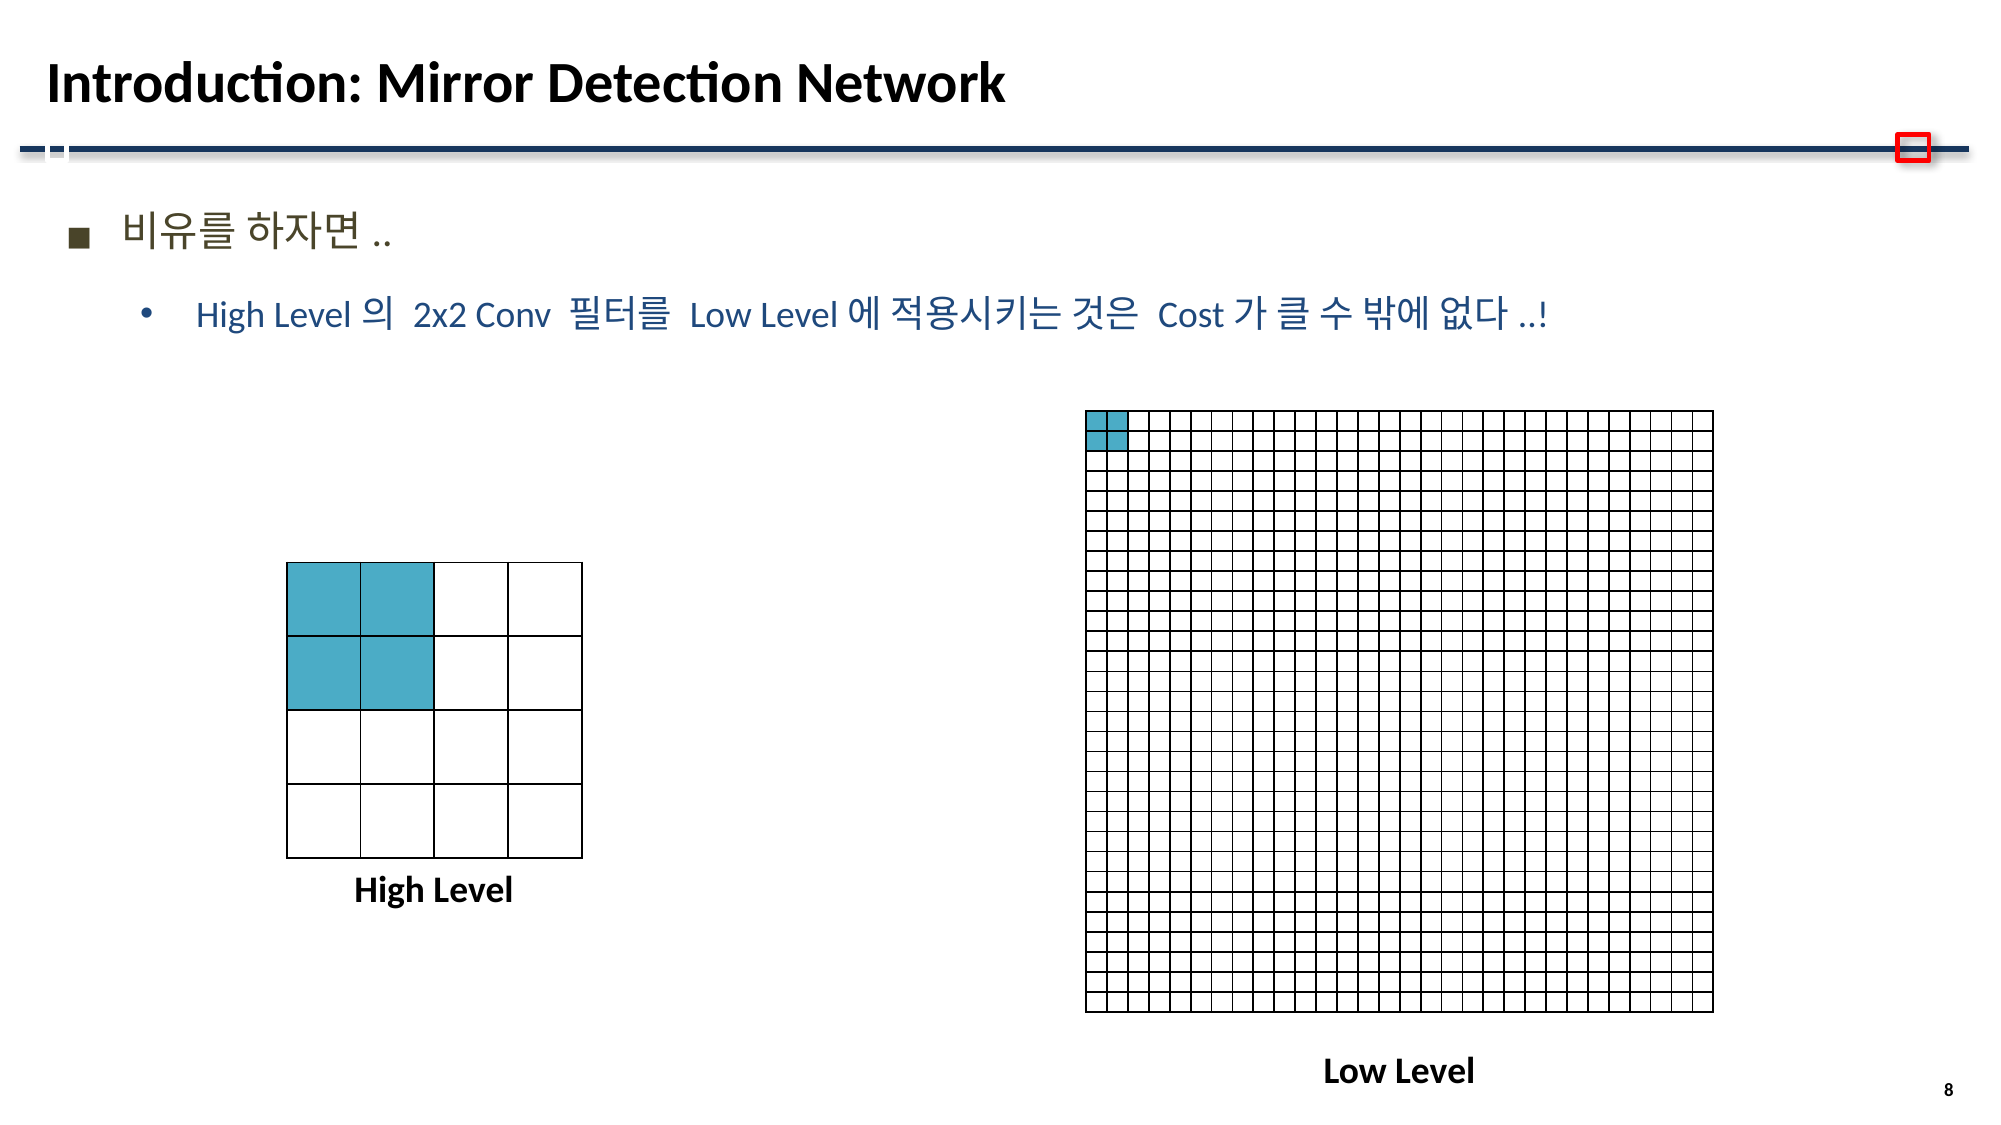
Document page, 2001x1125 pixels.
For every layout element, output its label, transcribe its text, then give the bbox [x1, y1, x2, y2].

table_cell [1442, 852, 1462, 871]
table_cell [1233, 452, 1252, 470]
table_cell [1087, 893, 1106, 911]
table_cell [1338, 792, 1357, 811]
table_cell [1547, 652, 1566, 671]
table_cell [1651, 993, 1671, 1011]
table_cell [1693, 532, 1712, 550]
table_header [1568, 412, 1587, 430]
table_cell [1212, 953, 1232, 971]
table_cell [1254, 592, 1273, 610]
table_cell [1212, 492, 1232, 510]
table_cell [1651, 832, 1671, 851]
table_cell [1108, 432, 1127, 450]
table_cell [1296, 432, 1315, 450]
table_cell [1693, 973, 1712, 991]
table_cell [1505, 612, 1524, 630]
table_cell [1568, 732, 1587, 751]
table_cell [1422, 572, 1441, 590]
table_cell [1338, 452, 1357, 470]
table_cell [1463, 632, 1482, 650]
table_cell [1296, 472, 1315, 490]
title Introduction: Mirror Detection Network [31, 7, 1969, 151]
table_cell [1359, 812, 1378, 831]
table_cell [1254, 572, 1273, 590]
table_cell [1526, 592, 1545, 610]
table_cell [1380, 832, 1399, 851]
table_cell [361, 637, 433, 709]
table_cell [1296, 832, 1315, 851]
table_cell [1087, 552, 1106, 570]
table_cell [1568, 552, 1587, 570]
table_cell [1422, 953, 1441, 971]
table_cell [1442, 893, 1462, 911]
table_cell [1192, 652, 1211, 671]
table_cell [1526, 732, 1545, 751]
table_cell [1087, 632, 1106, 650]
table_cell [1212, 432, 1232, 450]
table_cell [1233, 572, 1252, 590]
table_cell [1505, 812, 1524, 831]
table_cell [1192, 572, 1211, 590]
table_cell [1610, 933, 1629, 951]
table_cell [1129, 832, 1148, 851]
table_cell [1150, 652, 1169, 671]
table_cell [1150, 913, 1169, 931]
table_cell [1484, 933, 1503, 951]
table_cell [1422, 452, 1441, 470]
table_cell [1359, 432, 1378, 450]
table_cell [1693, 552, 1712, 570]
table_cell [1212, 852, 1232, 871]
table_header [1296, 412, 1315, 430]
table_cell [1108, 893, 1127, 911]
table_cell [1233, 432, 1252, 450]
table_cell [1212, 872, 1232, 891]
table_cell [1275, 913, 1294, 931]
table_cell [1233, 672, 1252, 691]
table_cell [1254, 632, 1273, 650]
table_cell [1422, 552, 1441, 570]
table_cell [1610, 472, 1629, 490]
table_cell [288, 637, 360, 709]
table_cell [1589, 852, 1608, 871]
table_cell [1631, 552, 1650, 570]
table_header [1129, 412, 1148, 430]
table_cell [1087, 752, 1106, 771]
table_cell [1651, 572, 1671, 590]
table_cell [1129, 812, 1148, 831]
table_cell [1171, 712, 1190, 731]
table_cell [1442, 832, 1462, 851]
table_cell [1589, 632, 1608, 650]
table_cell [1422, 893, 1441, 911]
table_cell [1359, 732, 1378, 751]
table_cell [1484, 973, 1503, 991]
table_cell [1526, 893, 1545, 911]
table_cell [1108, 973, 1127, 991]
table_cell [1338, 432, 1357, 450]
table_cell [1422, 933, 1441, 951]
table_cell [1254, 752, 1273, 771]
table_cell [1233, 772, 1252, 791]
table_cell [1631, 512, 1650, 530]
table_cell [1317, 772, 1336, 791]
table_cell [1484, 792, 1503, 811]
table_cell [1275, 973, 1294, 991]
table_cell [1275, 732, 1294, 751]
table_cell [1442, 712, 1462, 731]
table_cell [1150, 612, 1169, 630]
table_cell [1338, 812, 1357, 831]
table_cell [1171, 953, 1190, 971]
table_cell [1610, 612, 1629, 630]
table_cell [1547, 472, 1566, 490]
table_cell [1401, 452, 1420, 470]
table_cell [1693, 933, 1712, 951]
table_cell [1275, 692, 1294, 711]
table_header [1233, 412, 1252, 430]
table_cell [1233, 472, 1252, 490]
table_cell [1526, 612, 1545, 630]
table_cell [1317, 472, 1336, 490]
table_cell [1108, 512, 1127, 530]
table_cell [1359, 953, 1378, 971]
table_cell [1484, 913, 1503, 931]
table_cell [1212, 993, 1232, 1011]
table_cell [1693, 692, 1712, 711]
table_cell [1610, 572, 1629, 590]
table_cell [1192, 893, 1211, 911]
table_cell [1087, 953, 1106, 971]
table_cell [1589, 933, 1608, 951]
table_cell [1651, 772, 1671, 791]
table_cell [1338, 552, 1357, 570]
table_cell [1484, 632, 1503, 650]
table_cell [1254, 532, 1273, 550]
table_cell [1631, 732, 1650, 751]
table_cell [1338, 893, 1357, 911]
table_cell [1359, 712, 1378, 731]
table_cell [1359, 973, 1378, 991]
table_cell [1129, 652, 1148, 671]
table_cell [1505, 772, 1524, 791]
table_cell [1505, 512, 1524, 530]
table_cell [1150, 772, 1169, 791]
table_cell [1672, 832, 1692, 851]
table_cell [1547, 592, 1566, 610]
table_cell [1150, 472, 1169, 490]
table_cell [1275, 632, 1294, 650]
table_cell [1693, 472, 1712, 490]
table_cell [1108, 652, 1127, 671]
table_cell [1422, 652, 1441, 671]
table_cell [1380, 752, 1399, 771]
table_cell [1463, 913, 1482, 931]
table_header [1526, 412, 1545, 430]
table_cell [1547, 712, 1566, 731]
table_cell [1651, 933, 1671, 951]
table_cell [1171, 732, 1190, 751]
table_cell [1505, 712, 1524, 731]
table_cell [1108, 492, 1127, 510]
table_cell [1171, 973, 1190, 991]
table_cell [1693, 772, 1712, 791]
table_cell [1212, 893, 1232, 911]
table_cell [1610, 712, 1629, 731]
table_cell [1192, 712, 1211, 731]
table_cell [1338, 752, 1357, 771]
table_cell [1254, 452, 1273, 470]
table_cell [1380, 652, 1399, 671]
table_cell [1150, 933, 1169, 951]
table_cell [1275, 792, 1294, 811]
table_cell [1693, 812, 1712, 831]
table_cell [1380, 712, 1399, 731]
table_header [1442, 412, 1462, 430]
table_cell [1693, 572, 1712, 590]
table_cell [1087, 512, 1106, 530]
table_cell [1568, 572, 1587, 590]
table_cell [1129, 893, 1148, 911]
table_cell [1568, 532, 1587, 550]
table_cell [1254, 913, 1273, 931]
table_cell [1547, 913, 1566, 931]
table_cell [1547, 552, 1566, 570]
table_cell [1672, 772, 1692, 791]
slide_number 8 [1834, 1071, 1969, 1108]
table_cell [1589, 973, 1608, 991]
table_cell [1526, 632, 1545, 650]
table_cell [1463, 432, 1482, 450]
table_cell [1380, 933, 1399, 951]
table_cell [1380, 812, 1399, 831]
table_cell [1317, 852, 1336, 871]
table_cell [1401, 592, 1420, 610]
table_cell [1129, 913, 1148, 931]
table_cell [1192, 973, 1211, 991]
table_cell [1442, 872, 1462, 891]
table_cell [1463, 933, 1482, 951]
table_cell [1275, 532, 1294, 550]
table_cell [1087, 973, 1106, 991]
table_cell [1484, 732, 1503, 751]
table_cell [1212, 692, 1232, 711]
table_cell [1359, 692, 1378, 711]
table_cell [1631, 452, 1650, 470]
table_cell [1589, 592, 1608, 610]
table_cell [1505, 792, 1524, 811]
table_cell [1672, 752, 1692, 771]
table_cell [1693, 712, 1712, 731]
table_cell [1192, 612, 1211, 630]
table_cell [1526, 913, 1545, 931]
table_cell [1192, 692, 1211, 711]
table_cell [1380, 692, 1399, 711]
table_cell [1651, 672, 1671, 691]
table_cell [1401, 792, 1420, 811]
table_cell [1296, 953, 1315, 971]
table_cell [1693, 672, 1712, 691]
table_cell [1212, 572, 1232, 590]
table_header [288, 563, 360, 635]
table_cell [1484, 532, 1503, 550]
table_cell [1171, 913, 1190, 931]
table_cell [1129, 512, 1148, 530]
table_cell [1672, 552, 1692, 570]
table_cell [1296, 452, 1315, 470]
table_cell [1651, 752, 1671, 771]
table_cell [1463, 712, 1482, 731]
table_cell [1672, 572, 1692, 590]
table_cell [1672, 953, 1692, 971]
table_cell [1317, 652, 1336, 671]
table_cell [1212, 532, 1232, 550]
table_cell [1568, 472, 1587, 490]
table_cell [1651, 472, 1671, 490]
table_cell [1505, 993, 1524, 1011]
table_cell [1610, 492, 1629, 510]
table_cell [1254, 672, 1273, 691]
table_cell [1212, 652, 1232, 671]
table_cell [1401, 672, 1420, 691]
table_cell [1212, 772, 1232, 791]
table_cell [1463, 612, 1482, 630]
table_cell [1338, 592, 1357, 610]
table_cell [1568, 872, 1587, 891]
table_cell [1672, 732, 1692, 751]
table_cell [1631, 592, 1650, 610]
table_cell [1526, 993, 1545, 1011]
table_cell [1547, 612, 1566, 630]
table_cell [1651, 872, 1671, 891]
table_cell [1463, 472, 1482, 490]
table_cell [1338, 933, 1357, 951]
table_cell [1108, 632, 1127, 650]
table_cell [1233, 953, 1252, 971]
table_cell [1338, 672, 1357, 691]
table_cell [1610, 632, 1629, 650]
table_cell [1631, 792, 1650, 811]
table_cell [1484, 692, 1503, 711]
table_cell [1087, 672, 1106, 691]
table_cell [1484, 712, 1503, 731]
table_cell [1338, 692, 1357, 711]
table_cell [1547, 792, 1566, 811]
table_cell [1317, 812, 1336, 831]
table_cell [1150, 552, 1169, 570]
table_cell [1693, 492, 1712, 510]
table_cell [1484, 592, 1503, 610]
table_cell [1171, 612, 1190, 630]
table_cell [1672, 712, 1692, 731]
table_cell [1526, 432, 1545, 450]
table_cell [1338, 953, 1357, 971]
table_cell [1171, 852, 1190, 871]
table_cell [1275, 993, 1294, 1011]
table_cell [1589, 432, 1608, 450]
table_cell [1129, 852, 1148, 871]
table_cell [1233, 893, 1252, 911]
table_cell [1672, 993, 1692, 1011]
table_cell [1338, 913, 1357, 931]
table_cell [1401, 572, 1420, 590]
table_cell [1317, 592, 1336, 610]
table_cell [1401, 732, 1420, 751]
table_cell [1568, 612, 1587, 630]
table_cell [1150, 632, 1169, 650]
table_cell [1505, 532, 1524, 550]
table_header [1212, 412, 1232, 430]
table_cell [1568, 893, 1587, 911]
table_cell [1192, 832, 1211, 851]
table_cell [1317, 672, 1336, 691]
table_cell [1610, 592, 1629, 610]
table_cell [1401, 832, 1420, 851]
table_cell [1317, 933, 1336, 951]
table_cell [1651, 612, 1671, 630]
table_cell [1359, 852, 1378, 871]
table_cell [1463, 993, 1482, 1011]
table_cell [1672, 812, 1692, 831]
table_cell [1129, 672, 1148, 691]
table_cell [1693, 893, 1712, 911]
table_cell [1484, 472, 1503, 490]
table_cell [1254, 712, 1273, 731]
table_cell [1254, 792, 1273, 811]
table_cell [1401, 852, 1420, 871]
table_cell [1401, 913, 1420, 931]
table_cell [1505, 492, 1524, 510]
table_cell [1547, 852, 1566, 871]
table_cell [1484, 572, 1503, 590]
table_cell [1610, 993, 1629, 1011]
table_cell [1672, 492, 1692, 510]
table_cell [1150, 672, 1169, 691]
table_cell [1192, 732, 1211, 751]
table_cell [1442, 612, 1462, 630]
table_cell [1401, 752, 1420, 771]
table_cell [1296, 732, 1315, 751]
table_cell [1338, 472, 1357, 490]
table_cell [1463, 732, 1482, 751]
table_cell [1212, 612, 1232, 630]
table_cell [1317, 532, 1336, 550]
table_cell [1651, 712, 1671, 731]
table_cell [1422, 812, 1441, 831]
table_cell [1401, 512, 1420, 530]
table_cell [1359, 612, 1378, 630]
table_cell [509, 711, 581, 783]
table_cell [1171, 832, 1190, 851]
table_cell [1129, 993, 1148, 1011]
table_header [1589, 412, 1608, 430]
table_cell [1422, 913, 1441, 931]
table_cell [1275, 552, 1294, 570]
table_cell [1380, 732, 1399, 751]
table_cell [1505, 632, 1524, 650]
table_cell [1526, 512, 1545, 530]
table_cell [1150, 953, 1169, 971]
table_cell [1108, 692, 1127, 711]
table_cell [1526, 692, 1545, 711]
table_cell [1296, 772, 1315, 791]
table_cell [1463, 812, 1482, 831]
table_cell [1442, 973, 1462, 991]
table_cell [1380, 772, 1399, 791]
table_cell [1275, 432, 1294, 450]
table_cell [1192, 452, 1211, 470]
table_cell [1526, 452, 1545, 470]
table_cell [1422, 672, 1441, 691]
table_cell [1233, 852, 1252, 871]
table_cell [1212, 792, 1232, 811]
table_cell [1589, 872, 1608, 891]
table_cell [1108, 472, 1127, 490]
table_cell [1171, 993, 1190, 1011]
table_cell [1359, 872, 1378, 891]
table_cell [361, 711, 433, 783]
table_cell [1589, 612, 1608, 630]
table_cell [1296, 532, 1315, 550]
table_cell [1233, 832, 1252, 851]
table_cell [1254, 512, 1273, 530]
table_cell [1275, 812, 1294, 831]
table_cell [1108, 913, 1127, 931]
table_cell [1129, 973, 1148, 991]
table_cell [1380, 472, 1399, 490]
table_cell [1589, 452, 1608, 470]
table_cell [1359, 532, 1378, 550]
table_cell [1233, 732, 1252, 751]
table_cell [1422, 712, 1441, 731]
table_cell [1296, 993, 1315, 1011]
table_cell [1254, 953, 1273, 971]
table_cell [1610, 973, 1629, 991]
text_box Low Level [1308, 1038, 1491, 1098]
table_cell [1212, 732, 1232, 751]
table_cell [1547, 953, 1566, 971]
table_cell [1442, 512, 1462, 530]
table_cell [1171, 492, 1190, 510]
table_cell [1108, 872, 1127, 891]
table_cell [1442, 993, 1462, 1011]
table_cell [1651, 913, 1671, 931]
table_cell [1254, 692, 1273, 711]
table_cell [1171, 432, 1190, 450]
table_cell [1568, 452, 1587, 470]
table_header [1359, 412, 1378, 430]
table_cell [1484, 752, 1503, 771]
table_cell [1296, 852, 1315, 871]
table_cell [1505, 872, 1524, 891]
table_cell [1610, 752, 1629, 771]
table_cell [1129, 572, 1148, 590]
table_cell [1317, 832, 1336, 851]
table_cell [1693, 632, 1712, 650]
table_cell [1463, 572, 1482, 590]
table_cell [1296, 712, 1315, 731]
table_cell [1192, 792, 1211, 811]
table_cell [1672, 872, 1692, 891]
table_cell [1568, 852, 1587, 871]
table_cell [1442, 812, 1462, 831]
table_cell [1463, 872, 1482, 891]
table_cell [1317, 692, 1336, 711]
table_cell [1150, 812, 1169, 831]
table_cell [1275, 872, 1294, 891]
table_cell [1672, 612, 1692, 630]
table_cell [1171, 672, 1190, 691]
table_header [1338, 412, 1357, 430]
text_box High Level [339, 857, 529, 918]
table_cell [1505, 692, 1524, 711]
table_cell [1359, 572, 1378, 590]
table_cell [1401, 712, 1420, 731]
table_cell [1526, 772, 1545, 791]
table_cell [1568, 792, 1587, 811]
table_cell [1422, 512, 1441, 530]
table_cell [1547, 832, 1566, 851]
table_cell [1296, 652, 1315, 671]
table_cell [509, 785, 581, 857]
table_cell [1505, 452, 1524, 470]
table_cell [1317, 572, 1336, 590]
table_cell [1526, 973, 1545, 991]
table_cell [1254, 812, 1273, 831]
table_cell [1526, 852, 1545, 871]
table_cell [1651, 452, 1671, 470]
table_cell [1275, 893, 1294, 911]
table_cell [1338, 993, 1357, 1011]
table_cell [1547, 572, 1566, 590]
table_cell [1401, 692, 1420, 711]
table_cell [1150, 752, 1169, 771]
table_cell [1505, 752, 1524, 771]
table_cell [1359, 933, 1378, 951]
table_cell [1651, 732, 1671, 751]
table_cell [1568, 692, 1587, 711]
table_cell [1568, 772, 1587, 791]
table_cell [1526, 792, 1545, 811]
table_cell [1087, 772, 1106, 791]
table_cell [1317, 712, 1336, 731]
table_cell [1401, 993, 1420, 1011]
table_cell [1589, 712, 1608, 731]
table_cell [1212, 933, 1232, 951]
table_cell [1401, 472, 1420, 490]
table_cell [1422, 532, 1441, 550]
table_cell [1171, 752, 1190, 771]
table_cell [1296, 612, 1315, 630]
table_cell [1463, 452, 1482, 470]
table_header [1505, 412, 1524, 430]
table_cell [1401, 953, 1420, 971]
table_cell [1317, 913, 1336, 931]
table_cell [1380, 492, 1399, 510]
table_cell [1296, 872, 1315, 891]
table_cell [1108, 792, 1127, 811]
table_cell [1610, 913, 1629, 931]
table_cell [1380, 632, 1399, 650]
table_cell [1108, 452, 1127, 470]
table_cell [1672, 672, 1692, 691]
table_cell [1631, 953, 1650, 971]
table_cell [1317, 492, 1336, 510]
table_cell [1631, 532, 1650, 550]
table_header [1254, 412, 1273, 430]
table_cell [1087, 913, 1106, 931]
table_cell [1296, 552, 1315, 570]
table_cell [1631, 612, 1650, 630]
table_cell [1442, 752, 1462, 771]
table_cell [1317, 432, 1336, 450]
table_cell [1589, 913, 1608, 931]
table_cell [1212, 552, 1232, 570]
table_cell [1233, 913, 1252, 931]
table_cell [1233, 692, 1252, 711]
table_cell [1401, 772, 1420, 791]
table_cell [1108, 852, 1127, 871]
table_cell [1192, 953, 1211, 971]
table_cell [1589, 572, 1608, 590]
table_cell [1672, 632, 1692, 650]
table_cell [1589, 993, 1608, 1011]
table_cell [1171, 592, 1190, 610]
table_cell [1087, 432, 1106, 450]
table_cell [1129, 792, 1148, 811]
table_cell [1275, 672, 1294, 691]
table_cell [1401, 632, 1420, 650]
table_cell [1254, 872, 1273, 891]
table_header [1108, 412, 1127, 430]
table_cell [1631, 772, 1650, 791]
table_cell [1631, 712, 1650, 731]
table_header [1087, 412, 1106, 430]
table_cell [1631, 692, 1650, 711]
table_cell [1192, 812, 1211, 831]
table_cell [1589, 832, 1608, 851]
table_cell [1442, 572, 1462, 590]
table_cell [1631, 993, 1650, 1011]
table_cell [1631, 812, 1650, 831]
table_cell [1192, 532, 1211, 550]
table_cell [1380, 672, 1399, 691]
table_cell [1338, 532, 1357, 550]
table_cell [1212, 452, 1232, 470]
table_cell [1380, 572, 1399, 590]
table_cell [1129, 772, 1148, 791]
table_cell [1275, 852, 1294, 871]
table_cell [1589, 552, 1608, 570]
table_cell [1526, 672, 1545, 691]
table_cell [1108, 672, 1127, 691]
table_cell [1192, 432, 1211, 450]
table_header [1150, 412, 1169, 430]
table_cell [1108, 572, 1127, 590]
table_cell [1192, 672, 1211, 691]
table_cell [1526, 532, 1545, 550]
table_cell [1380, 532, 1399, 550]
table_cell [1129, 872, 1148, 891]
table_cell [1693, 872, 1712, 891]
table_cell [1296, 492, 1315, 510]
table_cell [1463, 792, 1482, 811]
table_cell [1254, 612, 1273, 630]
table_cell [1233, 552, 1252, 570]
table_cell [1171, 472, 1190, 490]
table_cell [1568, 993, 1587, 1011]
table_cell [1422, 732, 1441, 751]
table_cell [1338, 492, 1357, 510]
table_cell [1693, 612, 1712, 630]
table_cell [1672, 852, 1692, 871]
table_cell [1631, 572, 1650, 590]
table_cell [1338, 732, 1357, 751]
table_cell [1526, 953, 1545, 971]
table_cell [1212, 973, 1232, 991]
table_cell [1087, 792, 1106, 811]
table_cell [1129, 632, 1148, 650]
table_cell [1568, 592, 1587, 610]
table_cell [1275, 832, 1294, 851]
table_cell [1171, 893, 1190, 911]
table_cell [1108, 812, 1127, 831]
table_cell [1317, 872, 1336, 891]
table_cell [1108, 772, 1127, 791]
table_cell [1422, 792, 1441, 811]
table_cell [1296, 632, 1315, 650]
table_cell [1129, 612, 1148, 630]
table_cell [1150, 432, 1169, 450]
table_cell [1150, 572, 1169, 590]
table_cell [1568, 432, 1587, 450]
table_cell [1401, 492, 1420, 510]
table_cell [1317, 893, 1336, 911]
table_cell [1401, 612, 1420, 630]
table_cell [1338, 852, 1357, 871]
table_cell [1129, 432, 1148, 450]
table_cell [1568, 973, 1587, 991]
table_cell [1150, 492, 1169, 510]
table_cell [1568, 512, 1587, 530]
table_cell [1651, 632, 1671, 650]
table_cell [1463, 552, 1482, 570]
table_cell [1108, 953, 1127, 971]
table_cell [1129, 732, 1148, 751]
table_cell [1505, 933, 1524, 951]
table_cell [1672, 973, 1692, 991]
table_cell [1359, 472, 1378, 490]
table_cell [1150, 592, 1169, 610]
table_cell [1087, 612, 1106, 630]
table_cell [1192, 913, 1211, 931]
table_cell [1380, 953, 1399, 971]
table_cell [1296, 752, 1315, 771]
table_cell [1589, 532, 1608, 550]
table_cell [1526, 872, 1545, 891]
table_cell [1233, 792, 1252, 811]
table_cell [1380, 993, 1399, 1011]
table_cell [1380, 792, 1399, 811]
table_cell [1380, 512, 1399, 530]
table_cell [1547, 772, 1566, 791]
table_cell [1275, 492, 1294, 510]
table_cell [1171, 772, 1190, 791]
table_cell [1380, 452, 1399, 470]
table_cell [1422, 973, 1441, 991]
table_cell [1463, 692, 1482, 711]
table_header [1547, 412, 1566, 430]
table_header [1171, 412, 1190, 430]
table_cell [1422, 872, 1441, 891]
table_cell [1651, 792, 1671, 811]
table_cell [1631, 652, 1650, 671]
table_cell [1547, 872, 1566, 891]
table_cell [1547, 993, 1566, 1011]
table_cell [1380, 612, 1399, 630]
table_cell [1463, 772, 1482, 791]
table_cell [1672, 452, 1692, 470]
table_cell [1233, 652, 1252, 671]
table_cell [1380, 913, 1399, 931]
table_cell [1693, 752, 1712, 771]
table_cell [1442, 492, 1462, 510]
table_cell [435, 785, 507, 857]
table_cell [1463, 532, 1482, 550]
table_cell [361, 785, 433, 857]
table_cell [1087, 492, 1106, 510]
table_cell [1401, 933, 1420, 951]
table_cell [1359, 632, 1378, 650]
table_cell [1693, 953, 1712, 971]
table_cell [1338, 632, 1357, 650]
table_cell [1442, 913, 1462, 931]
table_cell [1212, 812, 1232, 831]
table_cell [1108, 552, 1127, 570]
table_cell [1463, 852, 1482, 871]
table_cell [435, 637, 507, 709]
table_cell [1254, 893, 1273, 911]
table_cell [1171, 632, 1190, 650]
table_cell [1463, 752, 1482, 771]
table_header [1631, 412, 1650, 430]
table_cell [1484, 612, 1503, 630]
table_cell [1087, 732, 1106, 751]
table_cell [1275, 712, 1294, 731]
table_cell [1401, 552, 1420, 570]
table_cell [1087, 652, 1106, 671]
table_cell [1254, 472, 1273, 490]
table_cell [1589, 772, 1608, 791]
table_cell [1505, 973, 1524, 991]
table_cell [1442, 772, 1462, 791]
table_cell [1359, 552, 1378, 570]
table_cell [1171, 532, 1190, 550]
table_cell [1317, 732, 1336, 751]
table_cell [1317, 452, 1336, 470]
table_cell [1150, 732, 1169, 751]
table_cell [1317, 993, 1336, 1011]
table_cell [1254, 832, 1273, 851]
table_cell [1254, 732, 1273, 751]
table_header [1484, 412, 1503, 430]
table_cell [1338, 772, 1357, 791]
table_cell [1589, 652, 1608, 671]
table_cell [1129, 592, 1148, 610]
table_cell [1651, 532, 1671, 550]
table_cell [1275, 452, 1294, 470]
table_cell [1610, 452, 1629, 470]
table_cell [1610, 672, 1629, 691]
table_cell [1672, 692, 1692, 711]
table_cell [1359, 672, 1378, 691]
table_cell [1275, 772, 1294, 791]
table_cell [1672, 652, 1692, 671]
table_cell [1631, 832, 1650, 851]
table_cell [1526, 492, 1545, 510]
table_cell [1484, 872, 1503, 891]
table_cell [1129, 532, 1148, 550]
table_cell [1547, 732, 1566, 751]
table_cell [1212, 752, 1232, 771]
table_cell [1108, 532, 1127, 550]
table_cell [1275, 592, 1294, 610]
table_cell [1317, 512, 1336, 530]
table_cell [1359, 772, 1378, 791]
table_cell [1171, 792, 1190, 811]
table_cell [1442, 452, 1462, 470]
table_cell [1171, 692, 1190, 711]
table_cell [1422, 832, 1441, 851]
table_cell [1484, 552, 1503, 570]
table_cell [1505, 672, 1524, 691]
table_cell [1422, 772, 1441, 791]
table_cell [1212, 672, 1232, 691]
table_cell [1589, 492, 1608, 510]
table_cell [1631, 492, 1650, 510]
table_cell [1610, 512, 1629, 530]
table_header [1672, 412, 1692, 430]
table_cell [1380, 592, 1399, 610]
table_cell [1338, 612, 1357, 630]
table_cell [1672, 792, 1692, 811]
table_cell [1192, 632, 1211, 650]
table_cell [1317, 552, 1336, 570]
table_cell [1651, 512, 1671, 530]
table_cell [1651, 592, 1671, 610]
table_cell [1610, 432, 1629, 450]
table_cell [288, 785, 360, 857]
table_cell [1129, 752, 1148, 771]
table_header [1693, 412, 1712, 430]
table_cell [1108, 933, 1127, 951]
table_cell [1651, 893, 1671, 911]
table_cell [1610, 732, 1629, 751]
table_cell [1380, 872, 1399, 891]
table_cell [1547, 452, 1566, 470]
table_cell [1087, 532, 1106, 550]
table_cell [1275, 953, 1294, 971]
table_cell [1192, 472, 1211, 490]
table_cell [1087, 712, 1106, 731]
table_cell [435, 711, 507, 783]
table_cell [1296, 893, 1315, 911]
table_cell [1505, 832, 1524, 851]
table_header [1610, 412, 1629, 430]
table_cell [1296, 792, 1315, 811]
table_cell [1484, 953, 1503, 971]
table_cell [1610, 872, 1629, 891]
table_cell [1150, 973, 1169, 991]
table_cell [1672, 472, 1692, 490]
table_cell [1484, 452, 1503, 470]
table_cell [1610, 652, 1629, 671]
table_cell [1463, 973, 1482, 991]
table_cell [1401, 872, 1420, 891]
table_cell [1129, 933, 1148, 951]
table_cell [1547, 933, 1566, 951]
table_cell [1129, 452, 1148, 470]
table_cell [1651, 953, 1671, 971]
table_cell [1359, 752, 1378, 771]
table_cell [1380, 432, 1399, 450]
table_cell [1380, 852, 1399, 871]
table_header [1380, 412, 1399, 430]
table_cell [1254, 652, 1273, 671]
table_cell [1359, 492, 1378, 510]
table_cell [1547, 812, 1566, 831]
table_cell [1422, 692, 1441, 711]
table_cell [1422, 993, 1441, 1011]
table_cell [1651, 492, 1671, 510]
table_cell [1463, 492, 1482, 510]
table_cell [1526, 652, 1545, 671]
table_cell [1631, 632, 1650, 650]
table_cell [1192, 852, 1211, 871]
table_cell [1108, 592, 1127, 610]
table_cell [1129, 472, 1148, 490]
table_cell [1254, 852, 1273, 871]
table_cell [1296, 933, 1315, 951]
table_cell [1317, 632, 1336, 650]
table_cell [1631, 672, 1650, 691]
table_cell [1693, 792, 1712, 811]
table_cell [1212, 512, 1232, 530]
table_cell [1547, 973, 1566, 991]
table_cell [1505, 652, 1524, 671]
table_cell [1547, 512, 1566, 530]
table_cell [1484, 772, 1503, 791]
table_cell [1275, 752, 1294, 771]
table_cell [1651, 852, 1671, 871]
table_cell [1422, 472, 1441, 490]
table_cell [1233, 512, 1252, 530]
table_cell [1568, 752, 1587, 771]
table_cell [1631, 973, 1650, 991]
table_cell [1422, 592, 1441, 610]
table_cell [1150, 832, 1169, 851]
table_cell [1212, 632, 1232, 650]
table_cell [1108, 752, 1127, 771]
table_cell [1672, 592, 1692, 610]
table_cell [1547, 432, 1566, 450]
table_header [1463, 412, 1482, 430]
table_cell [1547, 532, 1566, 550]
table_cell [1505, 572, 1524, 590]
table_cell [1150, 452, 1169, 470]
table_cell [1296, 973, 1315, 991]
table_cell [1296, 913, 1315, 931]
table_cell [1442, 532, 1462, 550]
table_cell [1296, 672, 1315, 691]
table_cell [1087, 572, 1106, 590]
table_cell [1338, 832, 1357, 851]
table_cell [1192, 492, 1211, 510]
table_cell [1129, 492, 1148, 510]
table_cell [1693, 832, 1712, 851]
table_cell [1526, 712, 1545, 731]
table_cell [1212, 712, 1232, 731]
table_cell [1672, 933, 1692, 951]
table_cell [1087, 692, 1106, 711]
table_cell [1317, 752, 1336, 771]
table_cell [1087, 872, 1106, 891]
table_cell [1129, 552, 1148, 570]
table_cell [1505, 893, 1524, 911]
table_cell [1359, 993, 1378, 1011]
table_cell [1359, 652, 1378, 671]
table_cell [1401, 973, 1420, 991]
table_cell [1610, 953, 1629, 971]
table_cell [1401, 652, 1420, 671]
table_cell [1442, 692, 1462, 711]
table_cell [1192, 872, 1211, 891]
table_cell [1547, 492, 1566, 510]
table_cell [1547, 632, 1566, 650]
table_cell [1108, 712, 1127, 731]
table_cell [1108, 612, 1127, 630]
table_header [509, 563, 581, 635]
table_cell [1233, 612, 1252, 630]
table_cell [1589, 752, 1608, 771]
table_cell [1150, 993, 1169, 1011]
table_header [1651, 412, 1671, 430]
table_cell [1651, 692, 1671, 711]
table_cell [1505, 913, 1524, 931]
table_cell [1192, 993, 1211, 1011]
table_cell [1484, 512, 1503, 530]
table_cell [1505, 432, 1524, 450]
table_cell [1087, 812, 1106, 831]
table_cell [1610, 532, 1629, 550]
table_cell [1150, 872, 1169, 891]
table_header [1401, 412, 1420, 430]
table_cell [1610, 552, 1629, 570]
table_cell [1568, 652, 1587, 671]
table_cell [1568, 913, 1587, 931]
table_cell [1233, 632, 1252, 650]
table_cell [509, 637, 581, 709]
table_cell [1192, 752, 1211, 771]
table_cell [1233, 933, 1252, 951]
table_cell [1359, 452, 1378, 470]
table_cell [1610, 832, 1629, 851]
table_cell [1568, 953, 1587, 971]
table_cell [1171, 812, 1190, 831]
table_cell [1547, 672, 1566, 691]
table_cell [1087, 472, 1106, 490]
table_cell [1568, 672, 1587, 691]
table_cell [1233, 492, 1252, 510]
table_cell [1192, 772, 1211, 791]
table_cell [1505, 592, 1524, 610]
table_cell [1589, 472, 1608, 490]
table_cell [1610, 692, 1629, 711]
table_header [1275, 412, 1294, 430]
table_cell [1547, 752, 1566, 771]
table_cell [1422, 612, 1441, 630]
table_header [361, 563, 433, 635]
table_cell [1442, 933, 1462, 951]
table_cell [1484, 993, 1503, 1011]
table_cell [1254, 492, 1273, 510]
table_cell [1171, 933, 1190, 951]
table_cell [1254, 552, 1273, 570]
table_cell [1631, 913, 1650, 931]
table_cell [1171, 452, 1190, 470]
table_cell [1610, 852, 1629, 871]
table_cell [1442, 652, 1462, 671]
table_cell [1338, 872, 1357, 891]
table_cell [1380, 552, 1399, 570]
table_cell [1526, 472, 1545, 490]
table_cell [1233, 752, 1252, 771]
table_cell [1693, 993, 1712, 1011]
table_cell [1171, 552, 1190, 570]
table_cell [1087, 852, 1106, 871]
table_cell [1275, 612, 1294, 630]
table_cell [1589, 672, 1608, 691]
table_cell [1212, 913, 1232, 931]
table_cell [1651, 812, 1671, 831]
table_cell [1338, 712, 1357, 731]
table_cell [1338, 652, 1357, 671]
table_cell [1275, 572, 1294, 590]
table_cell [1275, 933, 1294, 951]
table_cell [1192, 512, 1211, 530]
table_cell [1317, 612, 1336, 630]
table_cell [1296, 592, 1315, 610]
table_cell [1233, 973, 1252, 991]
table_cell [1254, 993, 1273, 1011]
table_cell [1338, 512, 1357, 530]
table_cell [1296, 512, 1315, 530]
table_cell [1171, 872, 1190, 891]
table_cell [1484, 852, 1503, 871]
table_cell [1108, 832, 1127, 851]
table_cell [1442, 592, 1462, 610]
table_cell [1672, 893, 1692, 911]
table_cell [1422, 632, 1441, 650]
table_cell [1422, 432, 1441, 450]
table_cell [1672, 913, 1692, 931]
table_cell [1651, 552, 1671, 570]
table_cell [1693, 732, 1712, 751]
table_cell [1359, 512, 1378, 530]
table_cell [1631, 432, 1650, 450]
table_cell [1422, 852, 1441, 871]
table_cell [1463, 672, 1482, 691]
table_cell [1526, 752, 1545, 771]
table_cell [1631, 933, 1650, 951]
table_cell [1254, 933, 1273, 951]
table_cell [1651, 432, 1671, 450]
table_cell [1589, 512, 1608, 530]
table_cell [1693, 512, 1712, 530]
table_cell [1693, 592, 1712, 610]
table_cell [1150, 512, 1169, 530]
table_cell [1526, 552, 1545, 570]
table_cell [1693, 852, 1712, 871]
table_cell [1568, 712, 1587, 731]
table_header [435, 563, 507, 635]
table_cell [1233, 993, 1252, 1011]
table_cell [1150, 712, 1169, 731]
table_cell [1505, 852, 1524, 871]
table_cell [1568, 933, 1587, 951]
table_cell [1401, 893, 1420, 911]
table_cell [1192, 933, 1211, 951]
table_cell [1631, 752, 1650, 771]
table_cell [1631, 472, 1650, 490]
table_cell [1275, 652, 1294, 671]
table_cell [1442, 552, 1462, 570]
table_cell [1150, 532, 1169, 550]
table_cell [1463, 832, 1482, 851]
table_cell [1526, 572, 1545, 590]
table_cell [1150, 852, 1169, 871]
table_cell [1171, 572, 1190, 590]
table_cell [1463, 953, 1482, 971]
table_cell [1693, 432, 1712, 450]
table_cell [1505, 552, 1524, 570]
table_cell [1526, 812, 1545, 831]
table_cell [1087, 993, 1106, 1011]
table_cell [1212, 832, 1232, 851]
table_cell [1505, 953, 1524, 971]
table_cell [1589, 953, 1608, 971]
table_cell [1087, 832, 1106, 851]
table_cell [1463, 512, 1482, 530]
table_cell [1317, 973, 1336, 991]
table_cell [1233, 872, 1252, 891]
table_cell [1610, 772, 1629, 791]
table_cell [1129, 692, 1148, 711]
table_cell [1610, 812, 1629, 831]
table_cell [288, 711, 360, 783]
table_cell [1275, 512, 1294, 530]
table_cell [1526, 933, 1545, 951]
table_cell [1401, 432, 1420, 450]
table_cell [1693, 652, 1712, 671]
table_cell [1296, 692, 1315, 711]
table_cell [1568, 832, 1587, 851]
table_cell [1547, 893, 1566, 911]
table_cell [1442, 632, 1462, 650]
table_cell [1547, 692, 1566, 711]
table_cell [1212, 472, 1232, 490]
table_cell [1212, 592, 1232, 610]
table_cell [1254, 432, 1273, 450]
table_cell [1610, 893, 1629, 911]
table_cell [1484, 492, 1503, 510]
table_cell [1359, 592, 1378, 610]
table_cell [1275, 472, 1294, 490]
table_cell [1401, 812, 1420, 831]
table_cell [1338, 973, 1357, 991]
table_cell [1192, 592, 1211, 610]
table_cell [1484, 832, 1503, 851]
table_cell [1442, 432, 1462, 450]
table_cell [1442, 732, 1462, 751]
table_cell [1150, 893, 1169, 911]
table_cell [1672, 432, 1692, 450]
table_cell [1463, 652, 1482, 671]
table_cell [1150, 692, 1169, 711]
table_cell [1380, 893, 1399, 911]
table_cell [1589, 792, 1608, 811]
table_cell [1589, 893, 1608, 911]
table_cell [1484, 432, 1503, 450]
table_cell [1233, 712, 1252, 731]
table_cell [1380, 973, 1399, 991]
table_cell [1651, 652, 1671, 671]
table_cell [1693, 452, 1712, 470]
table_header [1317, 412, 1336, 430]
table_cell [1359, 832, 1378, 851]
table_cell [1505, 732, 1524, 751]
table_cell [1254, 772, 1273, 791]
table_cell [1338, 572, 1357, 590]
table_cell [1171, 652, 1190, 671]
table_cell [1463, 893, 1482, 911]
table_cell [1589, 732, 1608, 751]
table_cell [1463, 592, 1482, 610]
table_cell [1108, 732, 1127, 751]
table_header [1422, 412, 1441, 430]
table_cell [1589, 692, 1608, 711]
list 비유를 하자면.. High Level의 2x2 Conv 필터를 Low Level에 적용시키는 것은 Cost가 클 수 밖에 없다..! [31, 172, 1932, 374]
table_cell [1568, 632, 1587, 650]
table_cell [1484, 812, 1503, 831]
table_cell [1610, 792, 1629, 811]
table_cell [1442, 672, 1462, 691]
table_cell [1359, 913, 1378, 931]
table_cell [1317, 953, 1336, 971]
table_cell [1631, 893, 1650, 911]
table_cell [1087, 933, 1106, 951]
table_cell [1651, 973, 1671, 991]
table_cell [1568, 492, 1587, 510]
table_cell [1672, 532, 1692, 550]
table_cell [1233, 592, 1252, 610]
table_cell [1359, 893, 1378, 911]
table_cell [1087, 592, 1106, 610]
table_cell [1672, 512, 1692, 530]
table_cell [1192, 552, 1211, 570]
table_cell [1526, 832, 1545, 851]
table_cell [1129, 953, 1148, 971]
table_cell [1631, 852, 1650, 871]
table_cell [1442, 953, 1462, 971]
table_cell [1422, 492, 1441, 510]
table_cell [1254, 973, 1273, 991]
table_cell [1296, 572, 1315, 590]
table_cell [1171, 512, 1190, 530]
table_header [1192, 412, 1211, 430]
table_cell [1233, 812, 1252, 831]
table_cell [1359, 792, 1378, 811]
table_cell [1401, 532, 1420, 550]
table_cell [1484, 893, 1503, 911]
table_cell [1317, 792, 1336, 811]
table_cell [1129, 712, 1148, 731]
table_cell [1589, 812, 1608, 831]
table_cell [1568, 812, 1587, 831]
table_cell [1484, 652, 1503, 671]
table_cell [1631, 872, 1650, 891]
table_cell [1693, 913, 1712, 931]
table_cell [1484, 672, 1503, 691]
table_cell [1505, 472, 1524, 490]
table_cell [1108, 993, 1127, 1011]
table_cell [1442, 472, 1462, 490]
table_cell [1087, 452, 1106, 470]
table_cell [1442, 792, 1462, 811]
table_cell [1150, 792, 1169, 811]
table_cell [1296, 812, 1315, 831]
table_cell [1233, 532, 1252, 550]
table_cell [1422, 752, 1441, 771]
